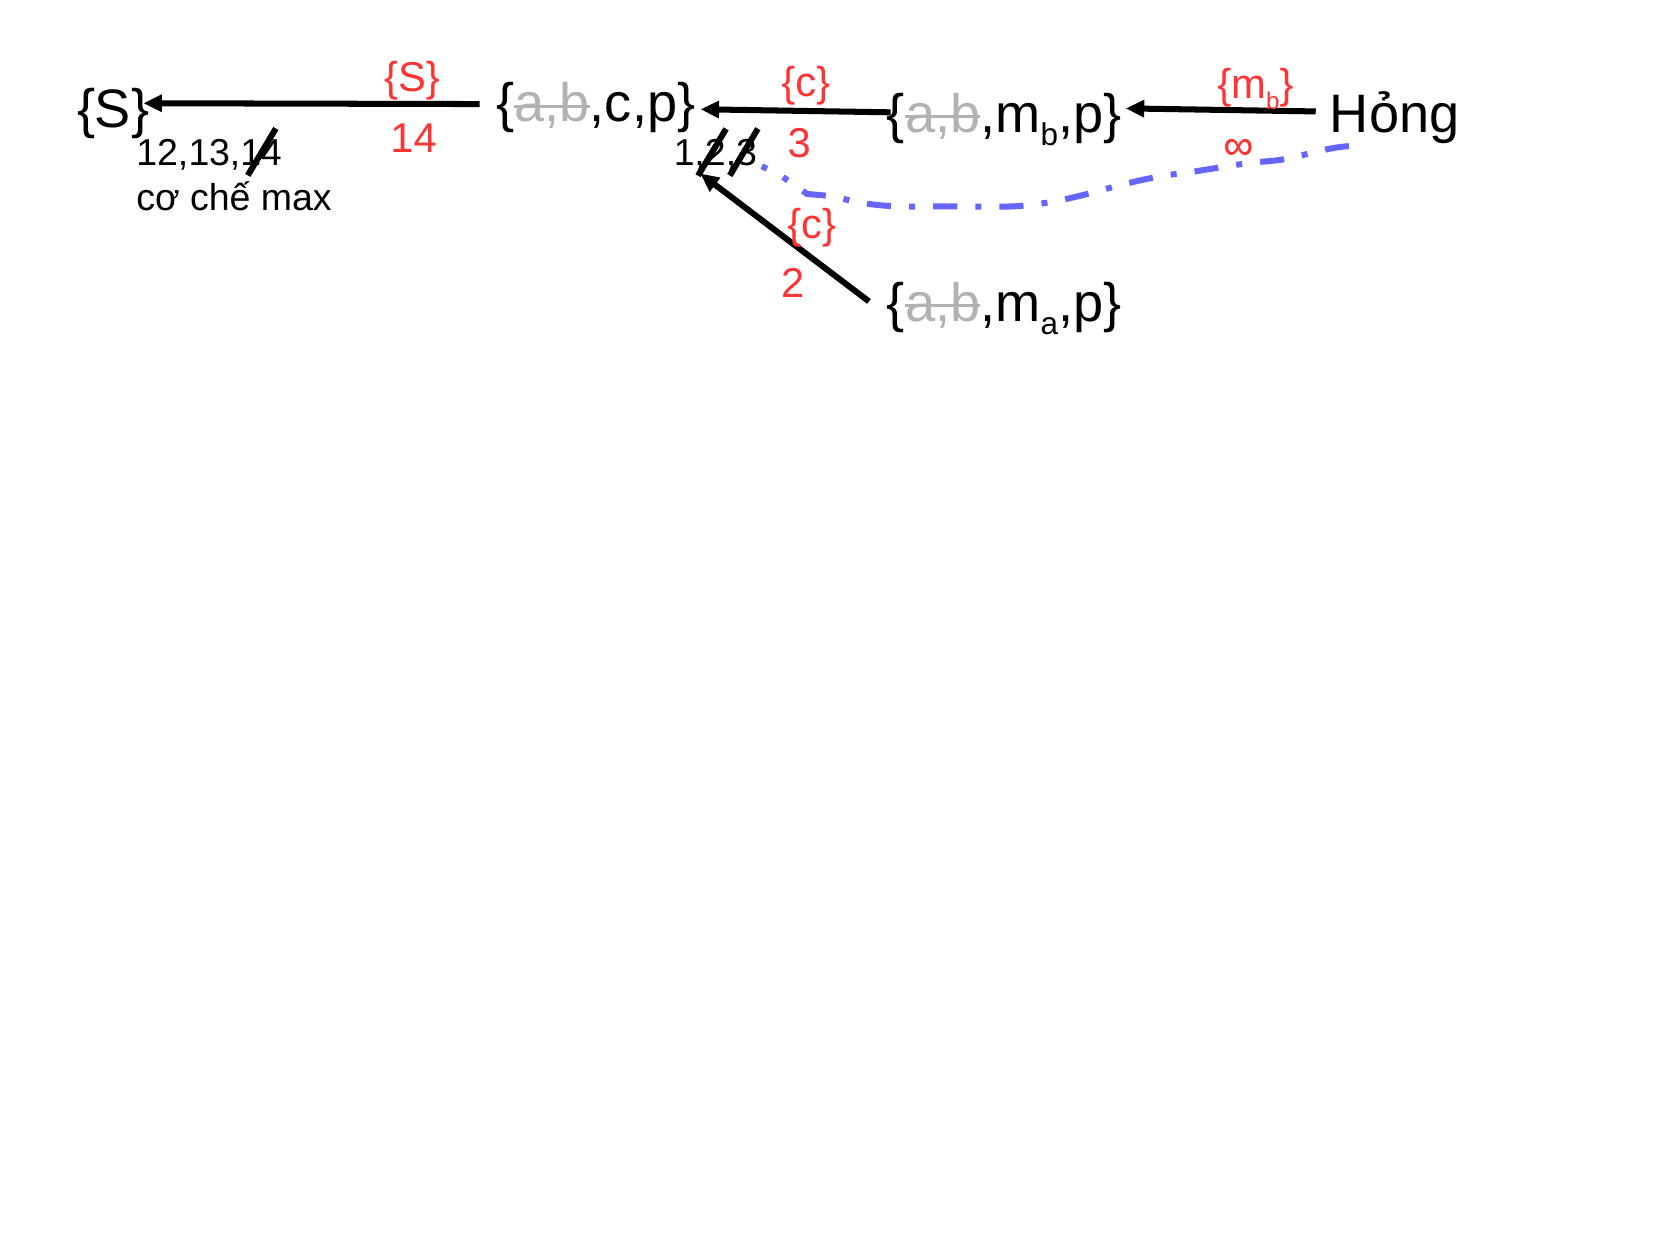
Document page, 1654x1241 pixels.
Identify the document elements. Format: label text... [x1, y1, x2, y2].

text_box {S} [62, 66, 164, 142]
text_box 12,13,14 cơ chế max [121, 120, 349, 220]
text_box {a,b,mb,p} [872, 70, 1137, 159]
text_box ∞ [1208, 110, 1268, 150]
text_box [1126, 102, 1202, 115]
text_box {a,b,c,p} [481, 60, 711, 136]
text_box {c} [766, 47, 846, 110]
text_box 3 [772, 110, 826, 165]
text_box 2 [766, 248, 820, 311]
text_box [701, 103, 772, 116]
text_box 1,2,3 [658, 120, 772, 178]
text_box {a,b,ma,p} [872, 259, 1137, 348]
text_box ∞ [1208, 162, 1268, 172]
text_box {c} [772, 189, 852, 252]
text_box {mb} [1202, 49, 1309, 122]
text_box [143, 97, 369, 110]
text_box Hỏng [1315, 70, 1478, 146]
text_box {S} [369, 42, 455, 105]
text_box [700, 173, 772, 229]
text_box [761, 146, 1349, 207]
text_box 14 [375, 105, 452, 165]
